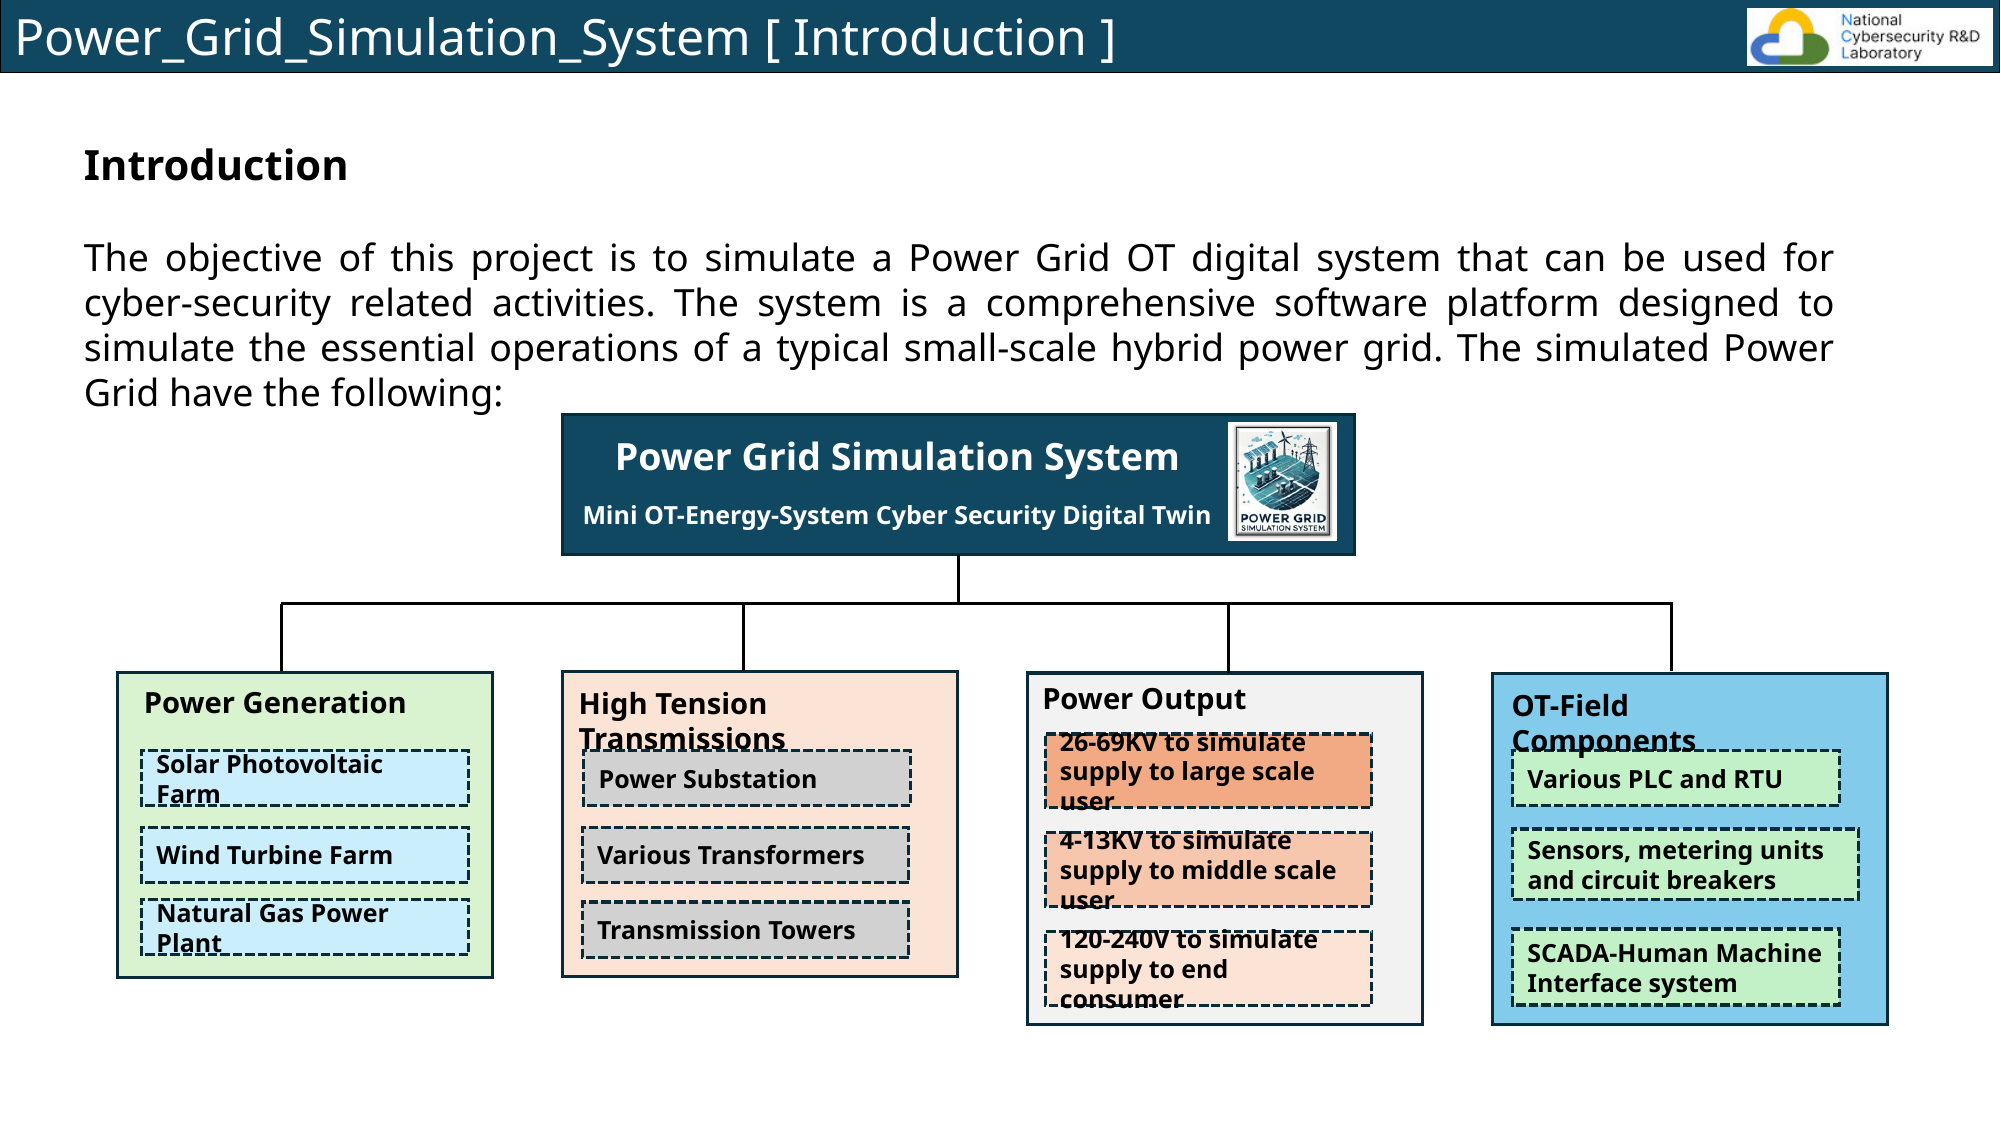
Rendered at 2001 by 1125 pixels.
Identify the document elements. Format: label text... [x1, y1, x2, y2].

text_box Transmission Towers [581, 900, 910, 959]
text_box Introduction The objective of this project is to simulate a Power Grid OT digital system that can be used for cyber-security related activities. The system is a comprehensive software platform designed to simulate the essential operations of a typical small-scale hybrid power grid. The simulated Power Grid have the following: [69, 131, 1851, 422]
text_box 4-13KV to simulate supply to middle scale user [1044, 831, 1373, 908]
text_box High Tension Transmissions [563, 678, 995, 763]
text_box [561, 670, 959, 978]
text_box 120-240V to simulate supply to end consumer [1044, 930, 1373, 1007]
text_box Power Substation [582, 749, 912, 807]
picture [1227, 422, 1338, 541]
text_box Mini OT-Energy-System Cyber Security Digital Twin [535, 491, 1227, 537]
text_box SCADA-Human Machine Interface system [1511, 927, 1841, 1007]
text_box Power Grid Simulation System [535, 425, 1227, 486]
text_box Various PLC and RTU [1511, 749, 1841, 807]
text_box Power Output [1027, 672, 1355, 723]
text_box [1491, 672, 1889, 1026]
text_box [561, 413, 1356, 556]
text_box Power Generation [129, 676, 526, 727]
text_box Sensors, metering units and circuit breakers [1511, 827, 1860, 901]
text_box Power_Grid_Simulation_System [ Introduction ] [0, 0, 2000, 73]
text_box Solar Photovoltaic Farm [140, 749, 470, 807]
text_box [116, 671, 494, 979]
text_box 26-69KV to simulate supply to large scale user [1044, 732, 1373, 809]
text_box [1026, 671, 1424, 1026]
text_box Various Transformers [581, 826, 910, 884]
text_box OT-Field Components [1496, 680, 1824, 766]
text_box Natural Gas Power Plant [140, 898, 470, 956]
picture [1746, 7, 1993, 67]
text_box Wind Turbine Farm [140, 826, 470, 884]
